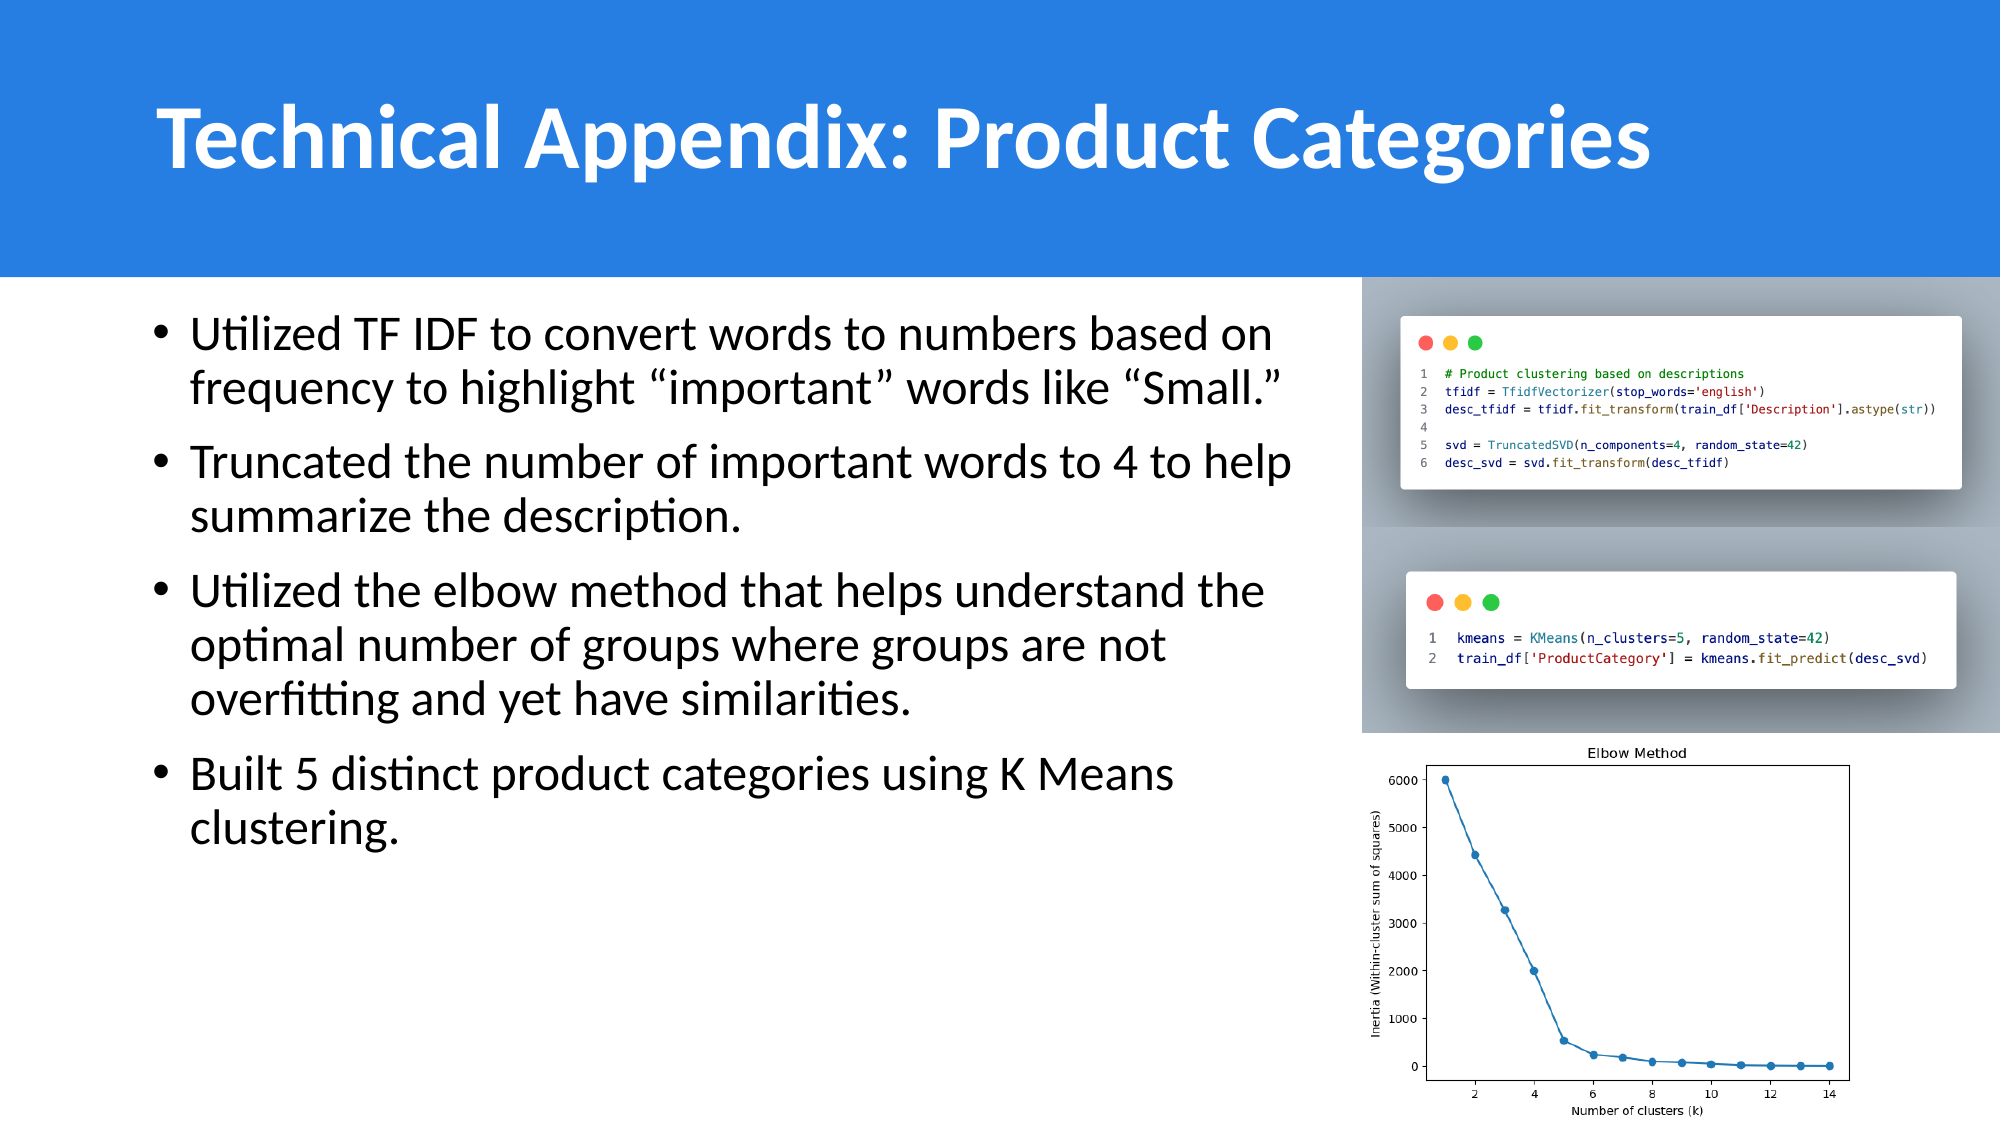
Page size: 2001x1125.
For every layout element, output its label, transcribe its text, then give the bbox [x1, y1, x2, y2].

list Utilized TF IDF to convert words to numbers based on frequency to highlight “important” words like “Small.” Truncated the number of important words to 4 to help summarize the description. Utilized the elbow method that helps understand the optimal number of groups where groups are not overfitting and yet have similarities. Built 5 distinct product categories using K Means clustering. [137, 299, 1363, 1125]
picture [1361, 738, 1857, 1125]
picture [1361, 276, 2000, 733]
text_box [0, 0, 2000, 279]
title Technical Appendix: Product Categories [141, 29, 1867, 248]
